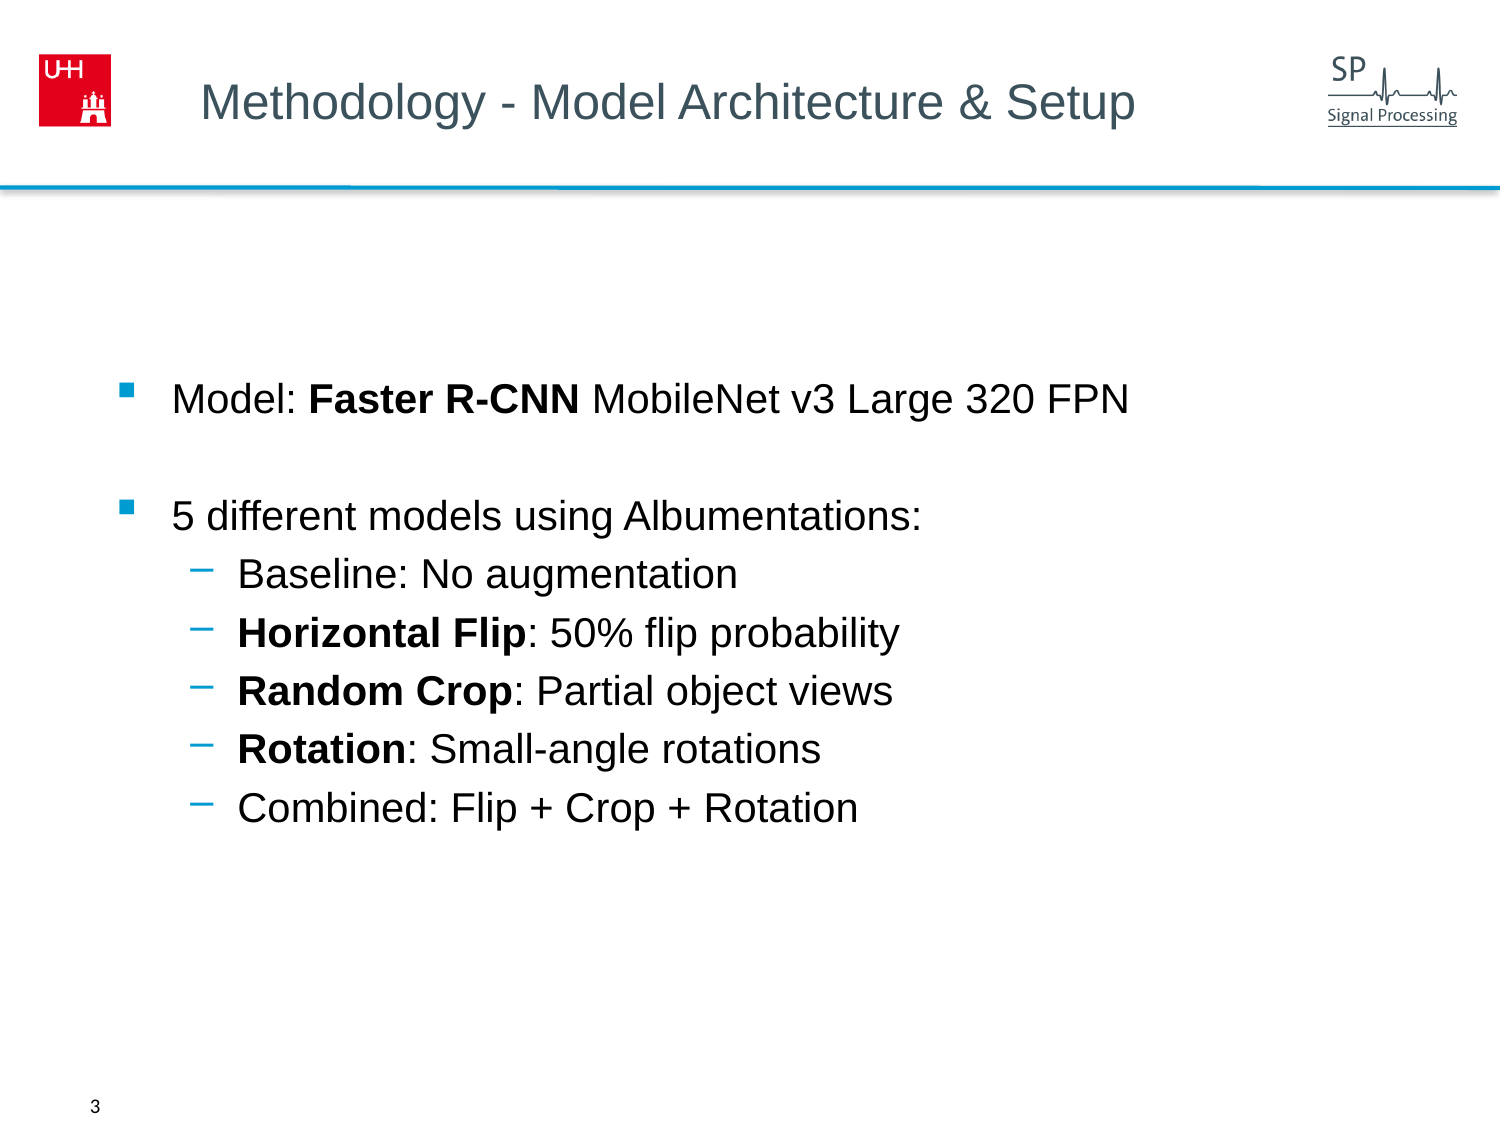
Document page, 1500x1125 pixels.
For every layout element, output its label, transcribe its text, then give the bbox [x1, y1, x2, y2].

title Methodology - Model Architecture & Setup [171, 19, 1329, 138]
picture [39, 54, 111, 127]
picture [1329, 54, 1457, 127]
list Model: Faster R-CNN MobileNet v3 Large 320 FPN 5 different models using Albumentations: Baseline: No augmentation Horizontal Flip: 50% flip probability Random Crop: Partial object views Rotation: Small-angle rotations Combined: Flip + Crop + Rotation [100, 189, 1430, 1111]
